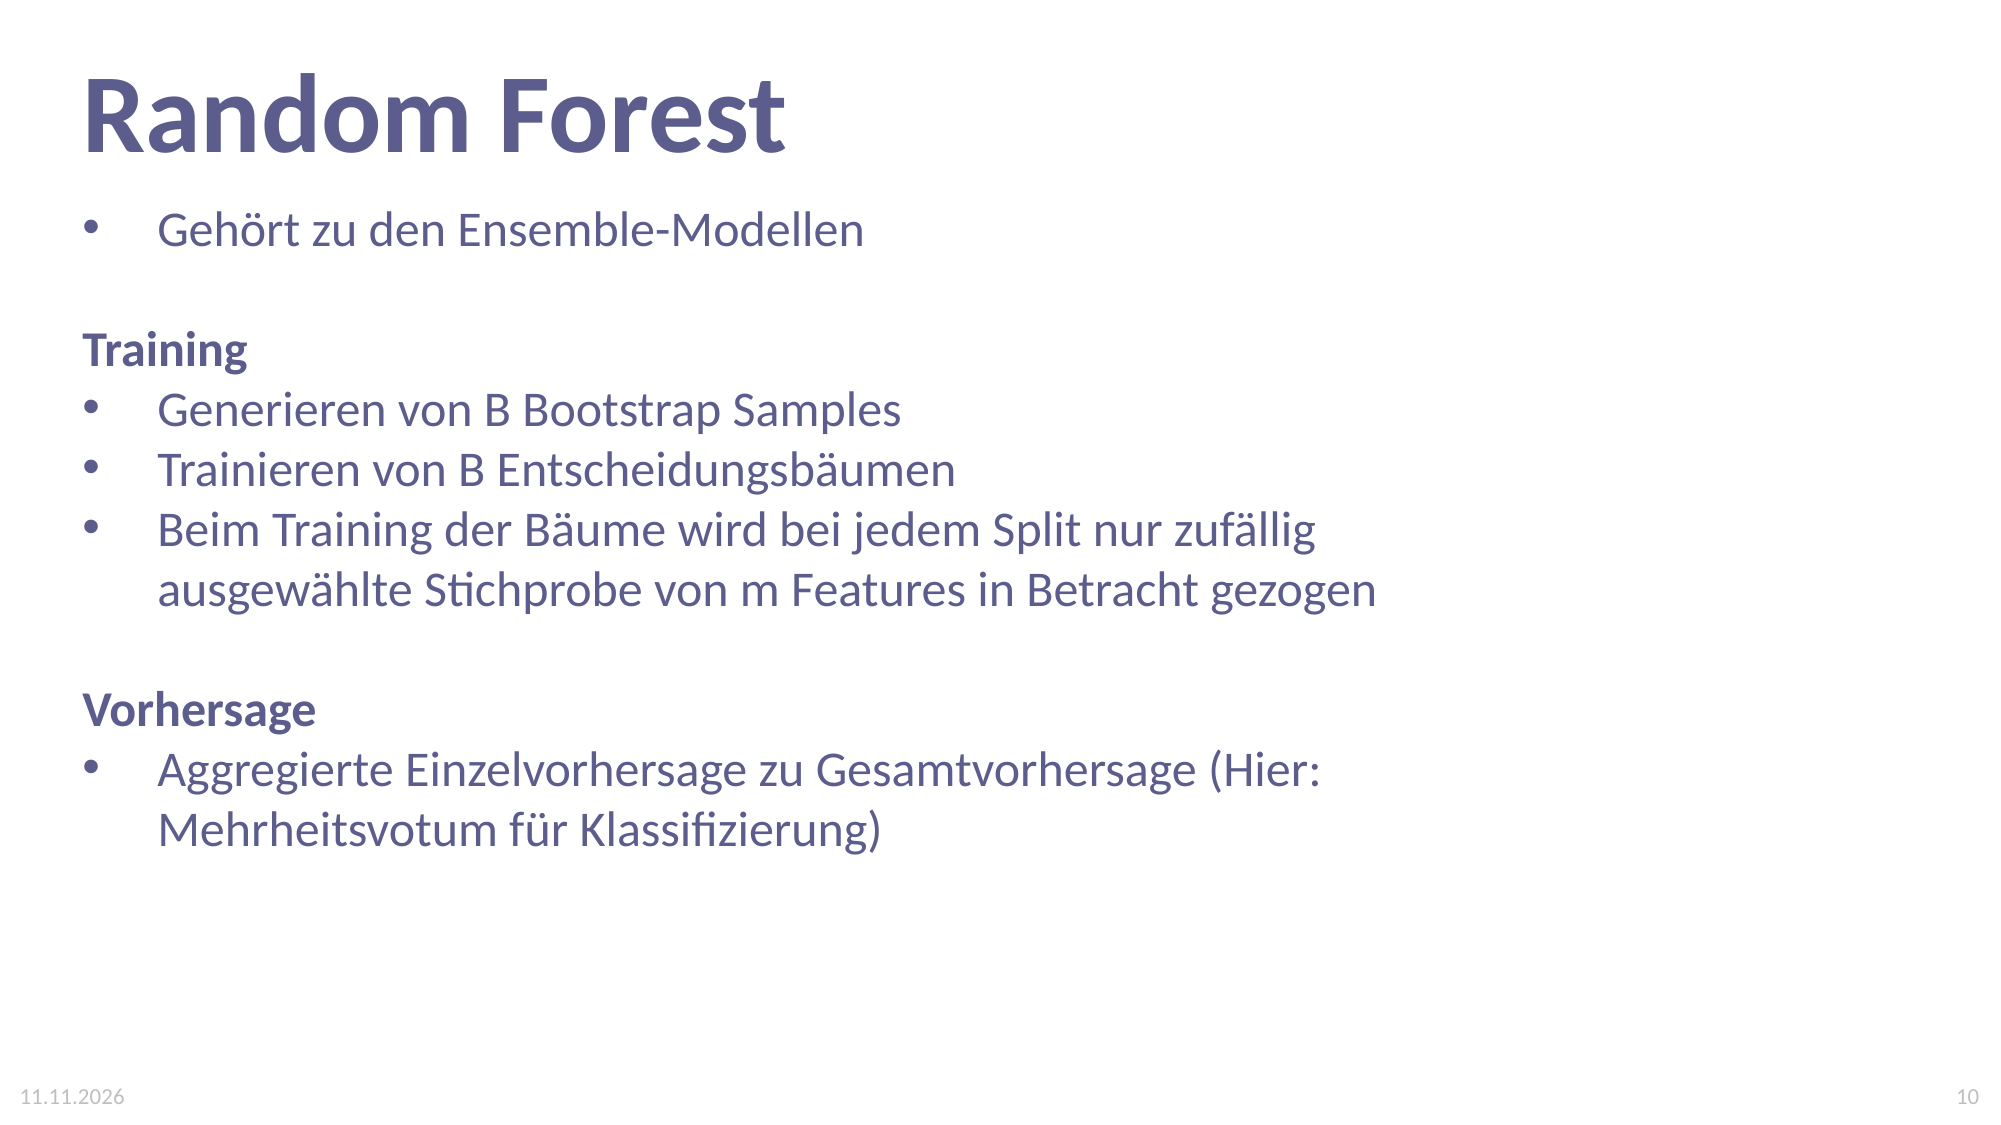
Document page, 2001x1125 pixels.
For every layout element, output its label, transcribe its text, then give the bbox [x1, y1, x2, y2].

text_box Random Forest [67, 32, 1327, 183]
slide_number 9 [1544, 1065, 1995, 1125]
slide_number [4, 1065, 455, 1125]
text_box Gehört zu den Ensemble-Modellen Training Generieren von B Bootstrap Samples Trainieren von B Entscheidungsbäumen Beim Training der Bäume wird bei jedem Split nur zufällig ausgewählte Stichprobe von m Features in Betracht gezogen Vorhersage Aggregierte Einzelvorhersage zu Gesamtvorhersage (Hier: Mehrheitsvotum für Klassifizierung) [67, 189, 1443, 865]
